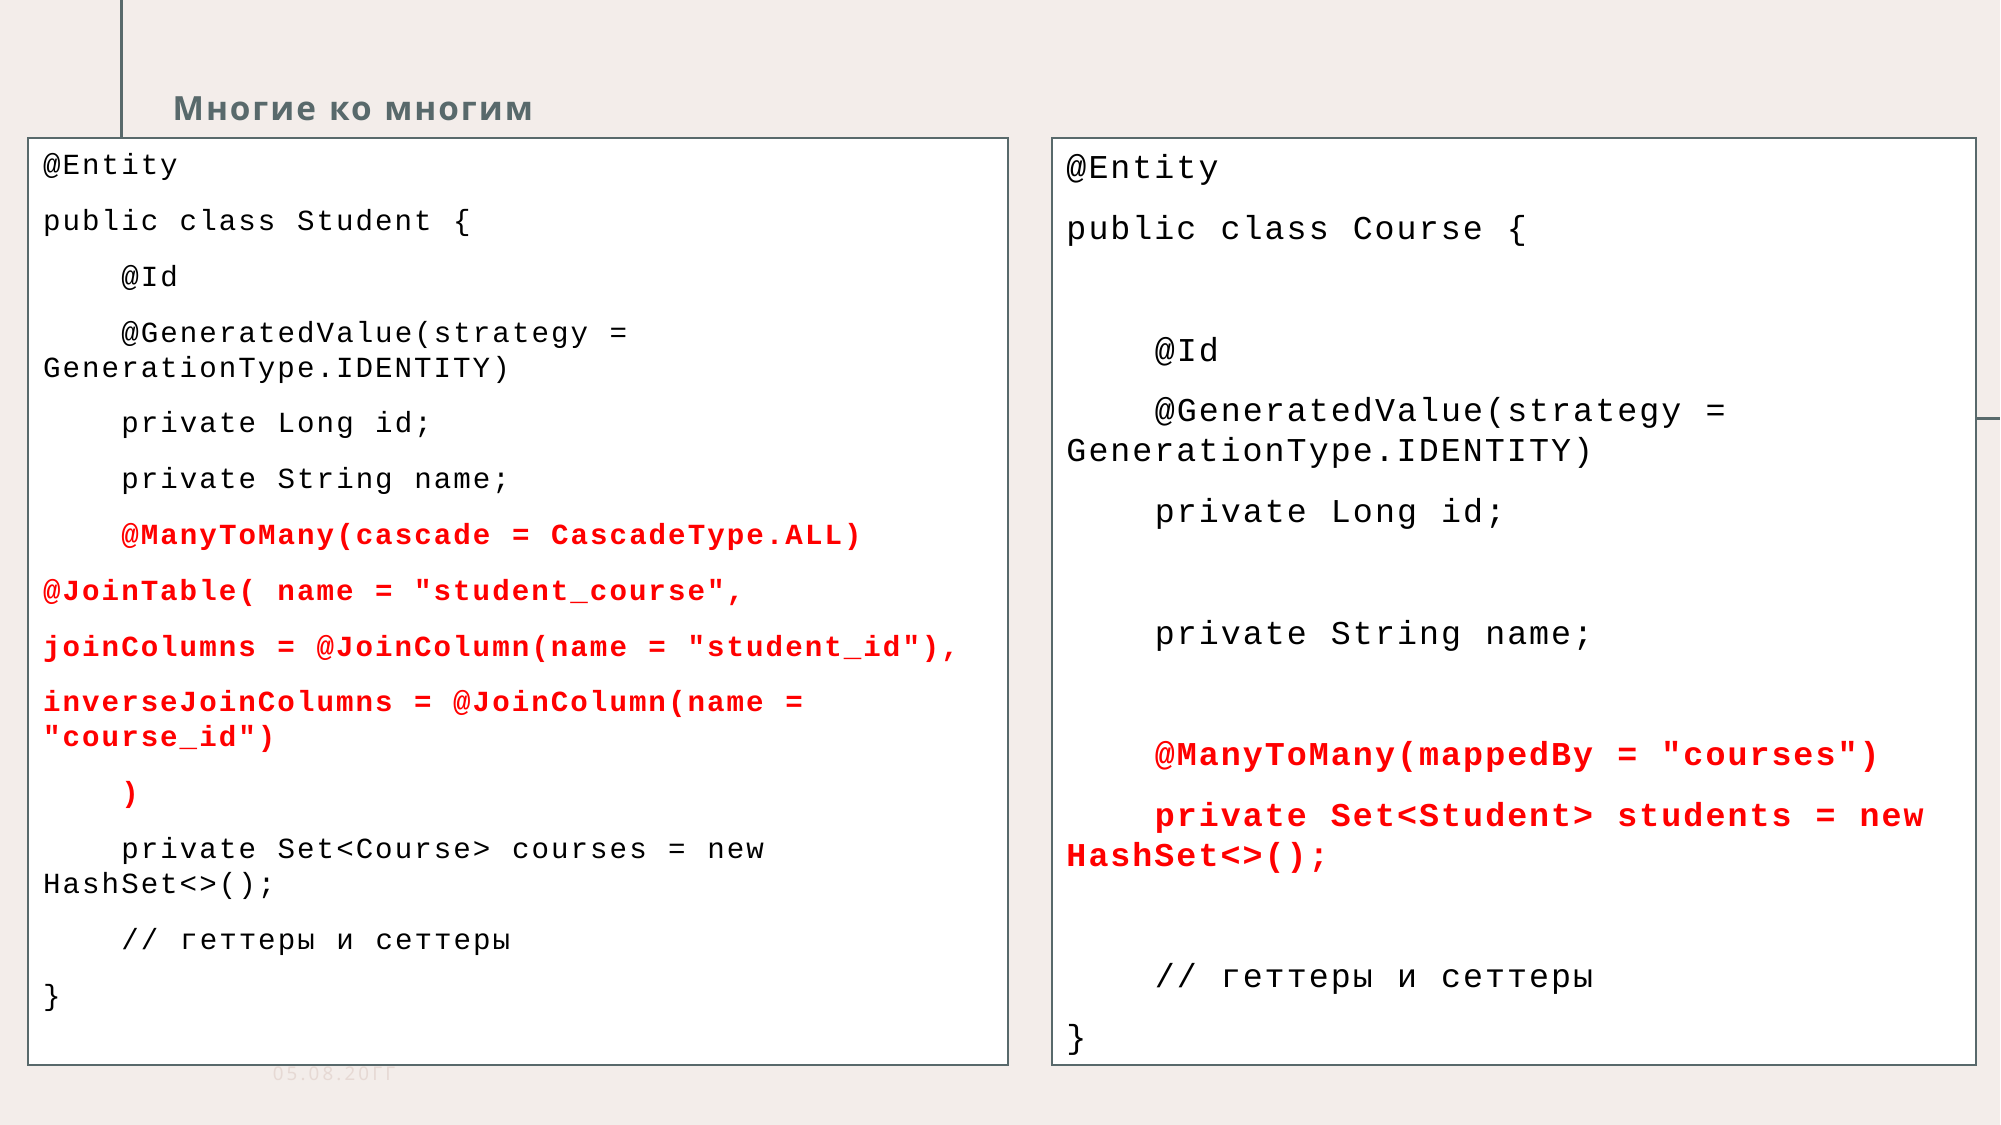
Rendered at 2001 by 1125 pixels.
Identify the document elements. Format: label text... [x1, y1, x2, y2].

list Многие ко многим [158, 84, 694, 137]
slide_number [257, 1042, 708, 1103]
list @Entity public class Student { @Id @GeneratedValue(strategy = GenerationType.IDENTITY) private Long id; private String name; @ManyToMany(cascade = CascadeType.ALL) @JoinTable( name = "student_course", joinColumns = @JoinColumn(name = "student_id"), inverseJoinColumns = @JoinColumn(name = "course_id") ) private Set<Course> courses = new HashSet<>(); // геттеры и сеттеры } [27, 137, 1009, 1066]
text_box @Entity public class Course { @Id @GeneratedValue(strategy = GenerationType.IDENTITY) private Long id; private String name; @ManyToMany(mappedBy = "courses") private Set<Student> students = new HashSet<>(); // геттеры и сеттеры } [1051, 137, 1977, 1066]
